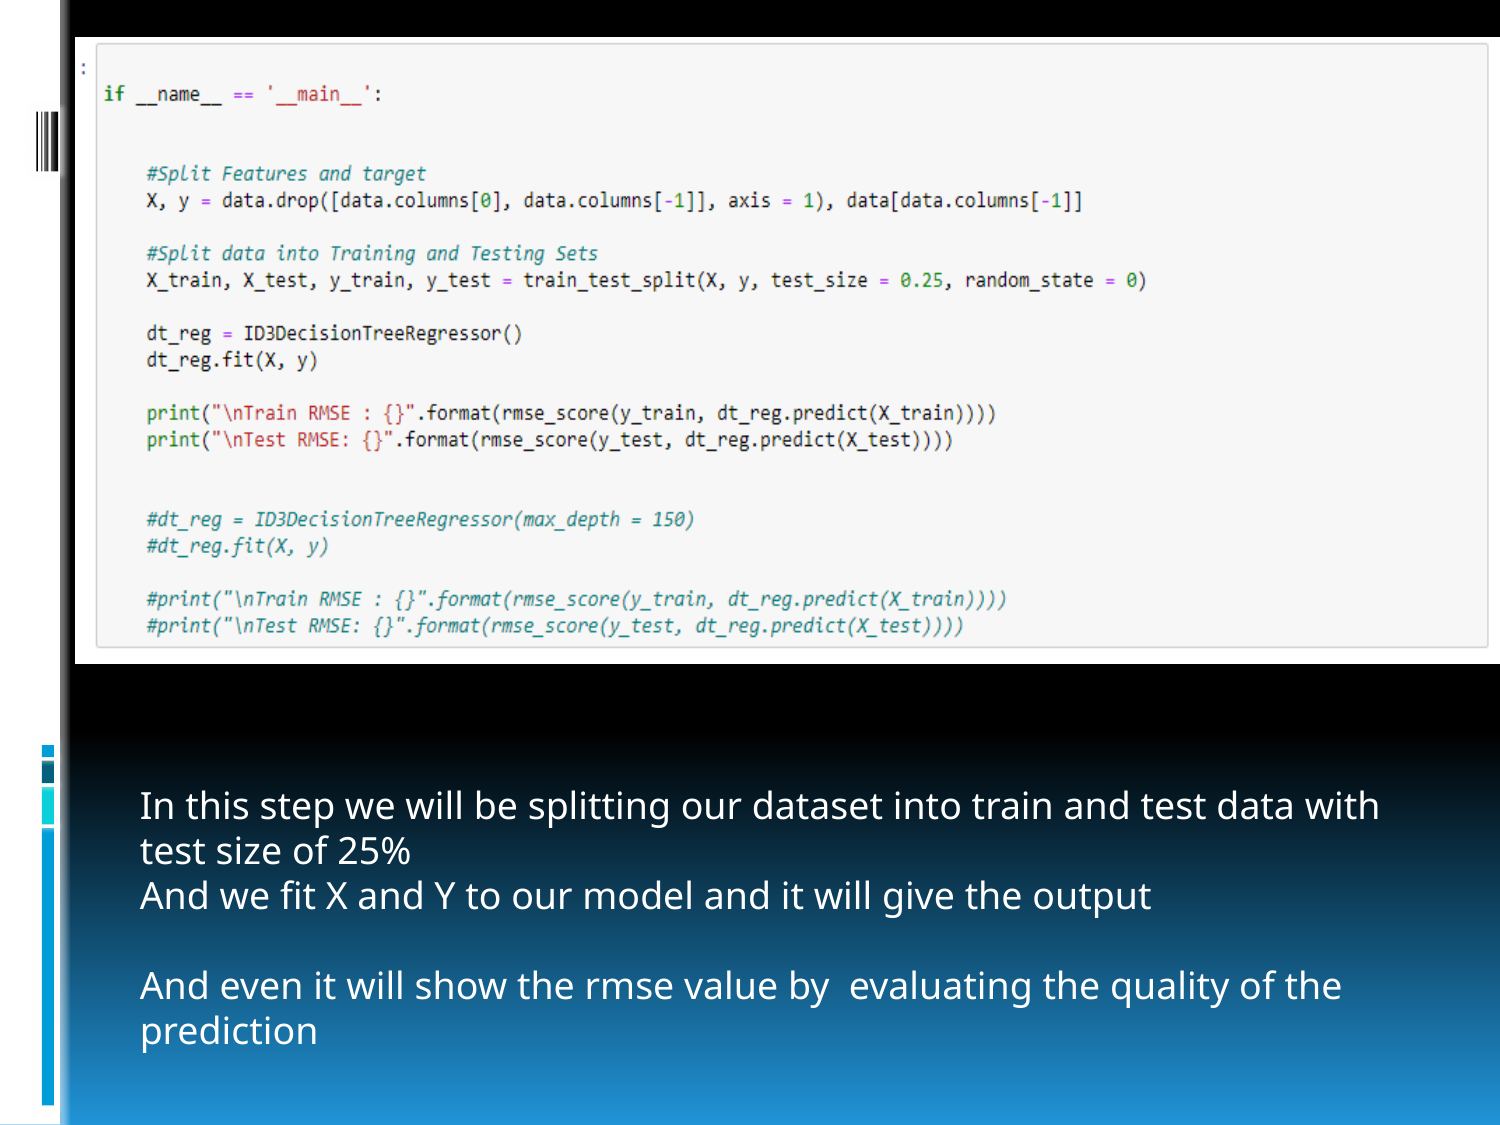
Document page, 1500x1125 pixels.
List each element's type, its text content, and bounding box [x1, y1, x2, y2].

text_box In this step we will be splitting our dataset into train and test data with test size of 25% And we fit X and Y to our model and it will give the output And even it will show the rmse value by evaluating the quality of the prediction [125, 774, 1425, 1060]
picture [74, 36, 1500, 665]
